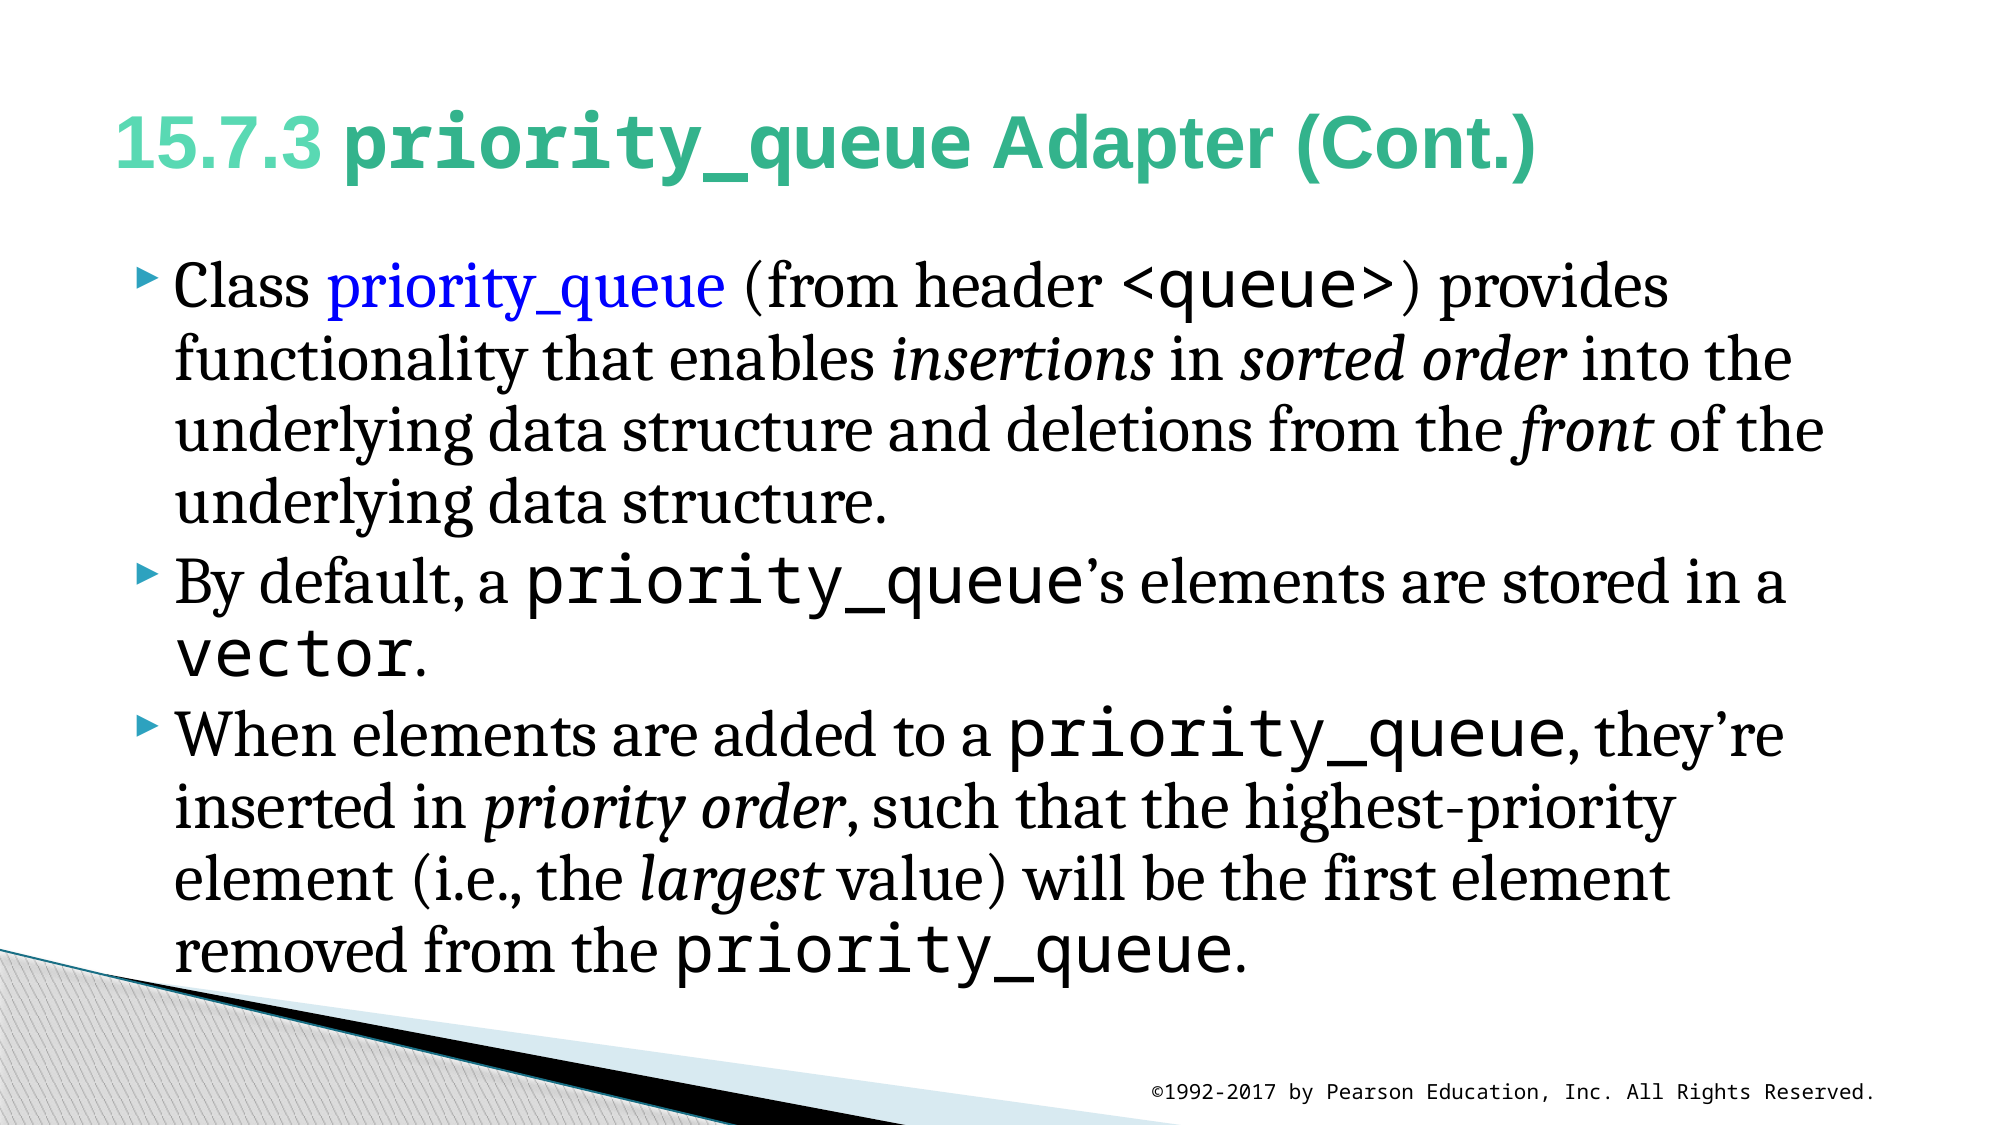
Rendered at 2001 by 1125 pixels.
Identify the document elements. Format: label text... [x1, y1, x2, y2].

title 15.7.3 priority_queue Adapter (Cont.) [99, 45, 1900, 233]
list Class priority_queue (from header <queue>) provides functionality that enables insertions in sorted order into the underlying data structure and deletions from the front of the underlying data structure. By default, a priority_queue’s elements are stored in a vector. When elements are added to a priority_queue, they’re inserted in priority order, such that the highest-priority element (i.e., the largest value) will be the first element removed from the priority_queue. [99, 242, 1900, 986]
footer ©1992-2017 by Pearson Education, Inc. All Rights Reserved. [866, 1051, 1892, 1112]
